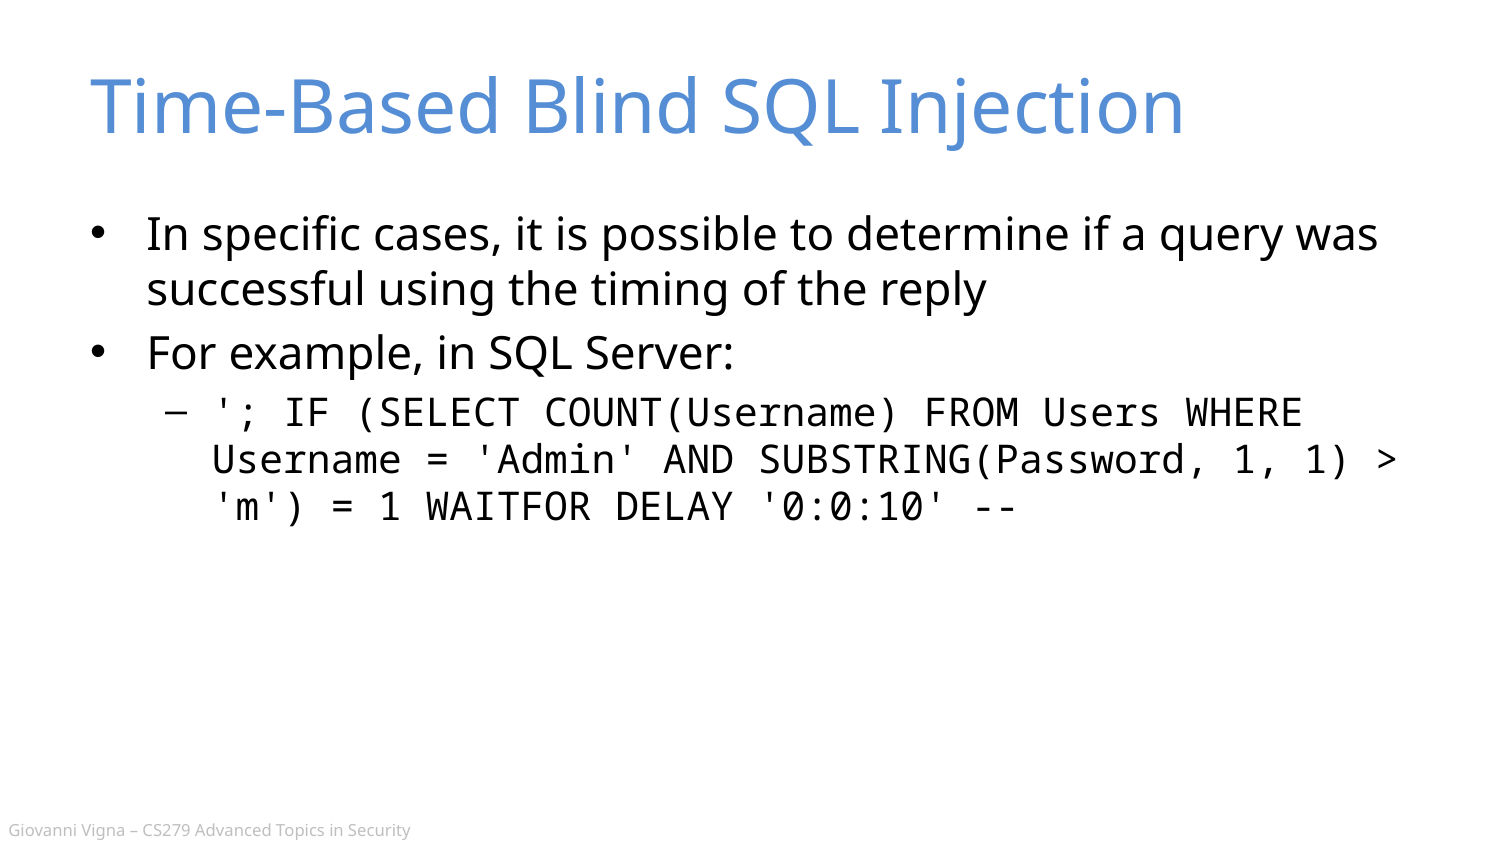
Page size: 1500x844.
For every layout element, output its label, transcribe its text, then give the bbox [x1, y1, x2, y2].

title Time-Based Blind SQL Injection [75, 33, 1425, 175]
list In specific cases, it is possible to determine if a query was successful using the timing of the reply For example, in SQL Server: '; IF (SELECT COUNT(Username) FROM Users WHERE Username = 'Admin' AND SUBSTRING(Password, 1, 1) > 'm') = 1 WAITFOR DELAY '0:0:10' -- [75, 196, 1425, 813]
